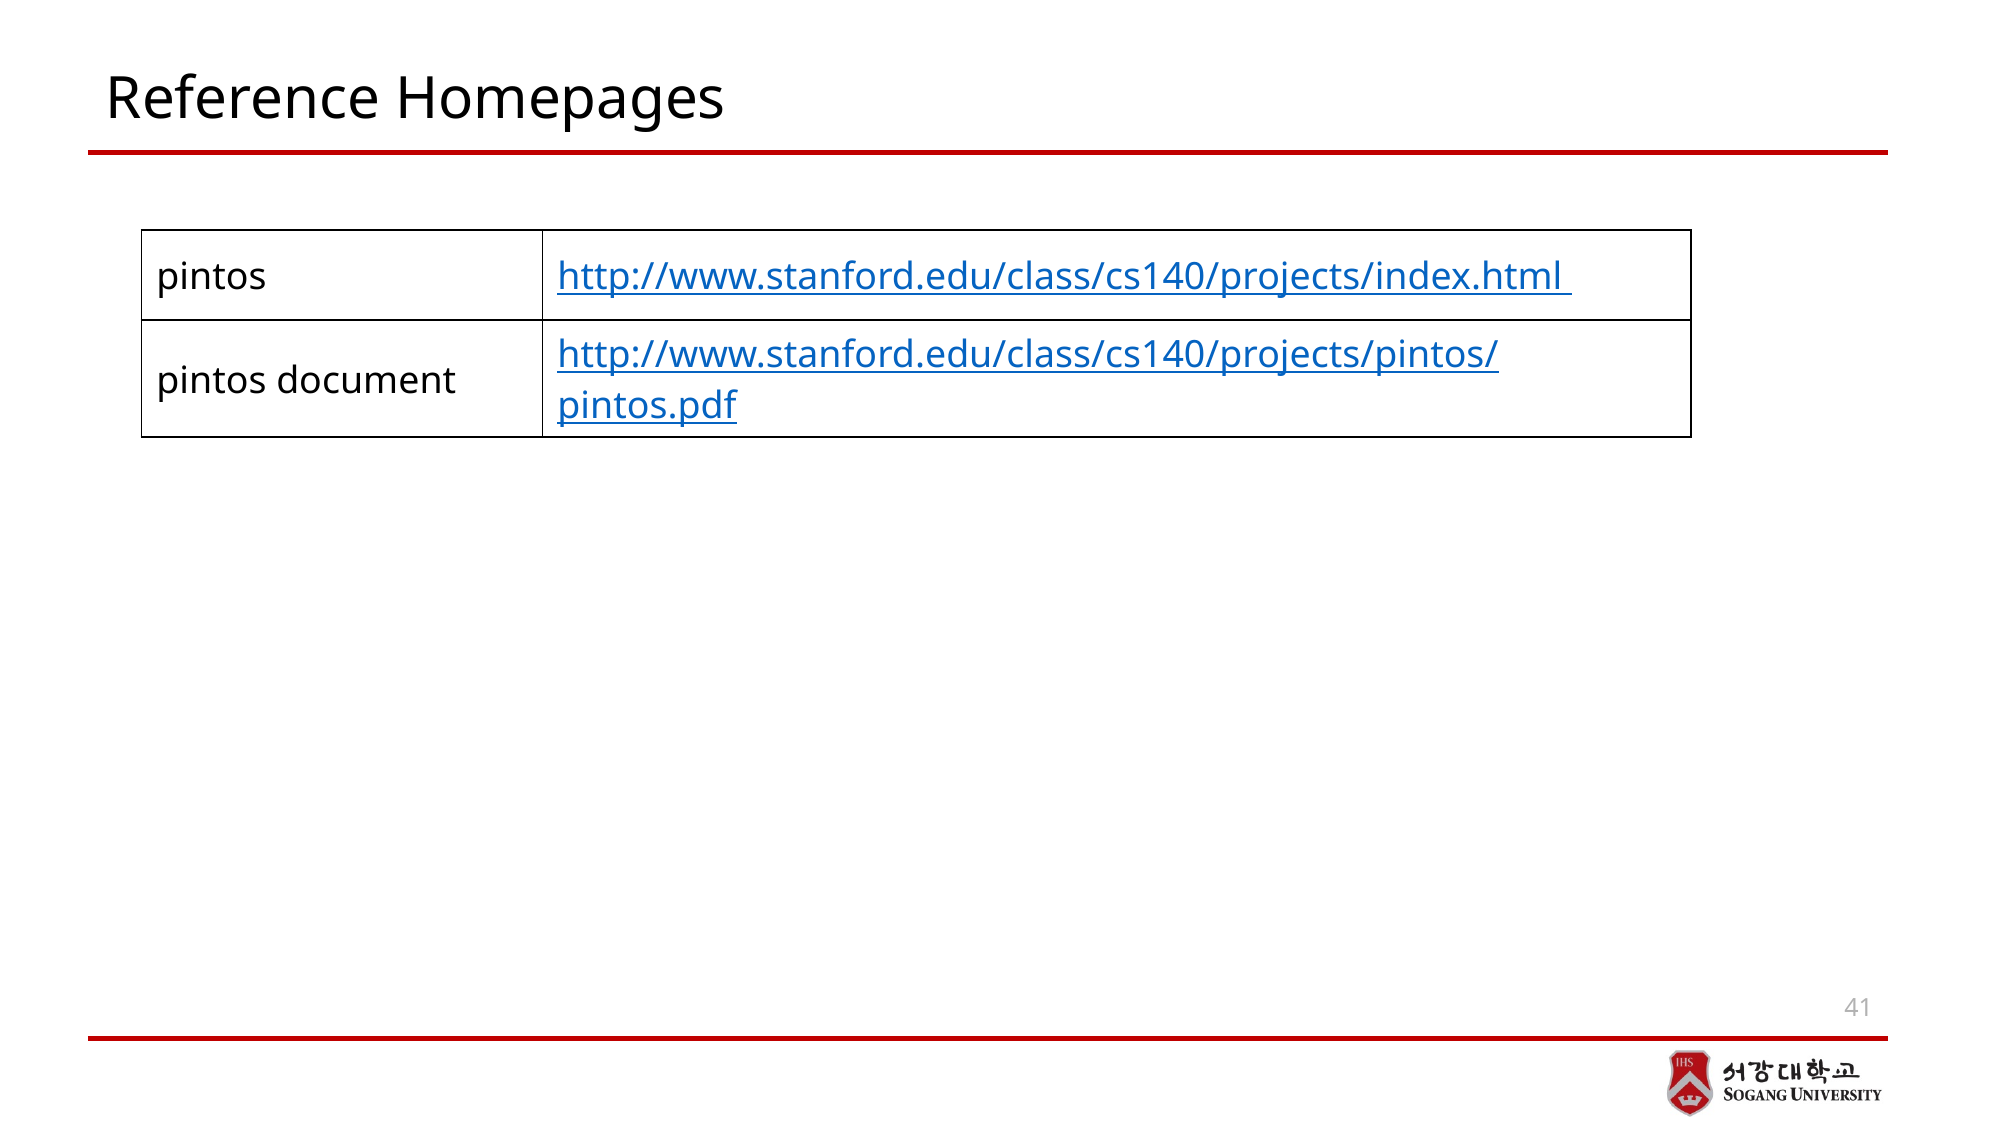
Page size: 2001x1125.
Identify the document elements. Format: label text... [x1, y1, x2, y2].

table_header http://www.stanford.edu/class/cs140/projects/index.html [543, 231, 1690, 319]
table_cell http://www.stanford.edu/class/cs140/projects/pintos/pintos.pdf [543, 321, 1690, 436]
table_header pintos [142, 231, 542, 319]
slide_number 41 [1774, 978, 1888, 1039]
table_cell pintos document [142, 321, 542, 436]
title Reference Homepages [91, 61, 1817, 141]
picture [1659, 1049, 1888, 1117]
